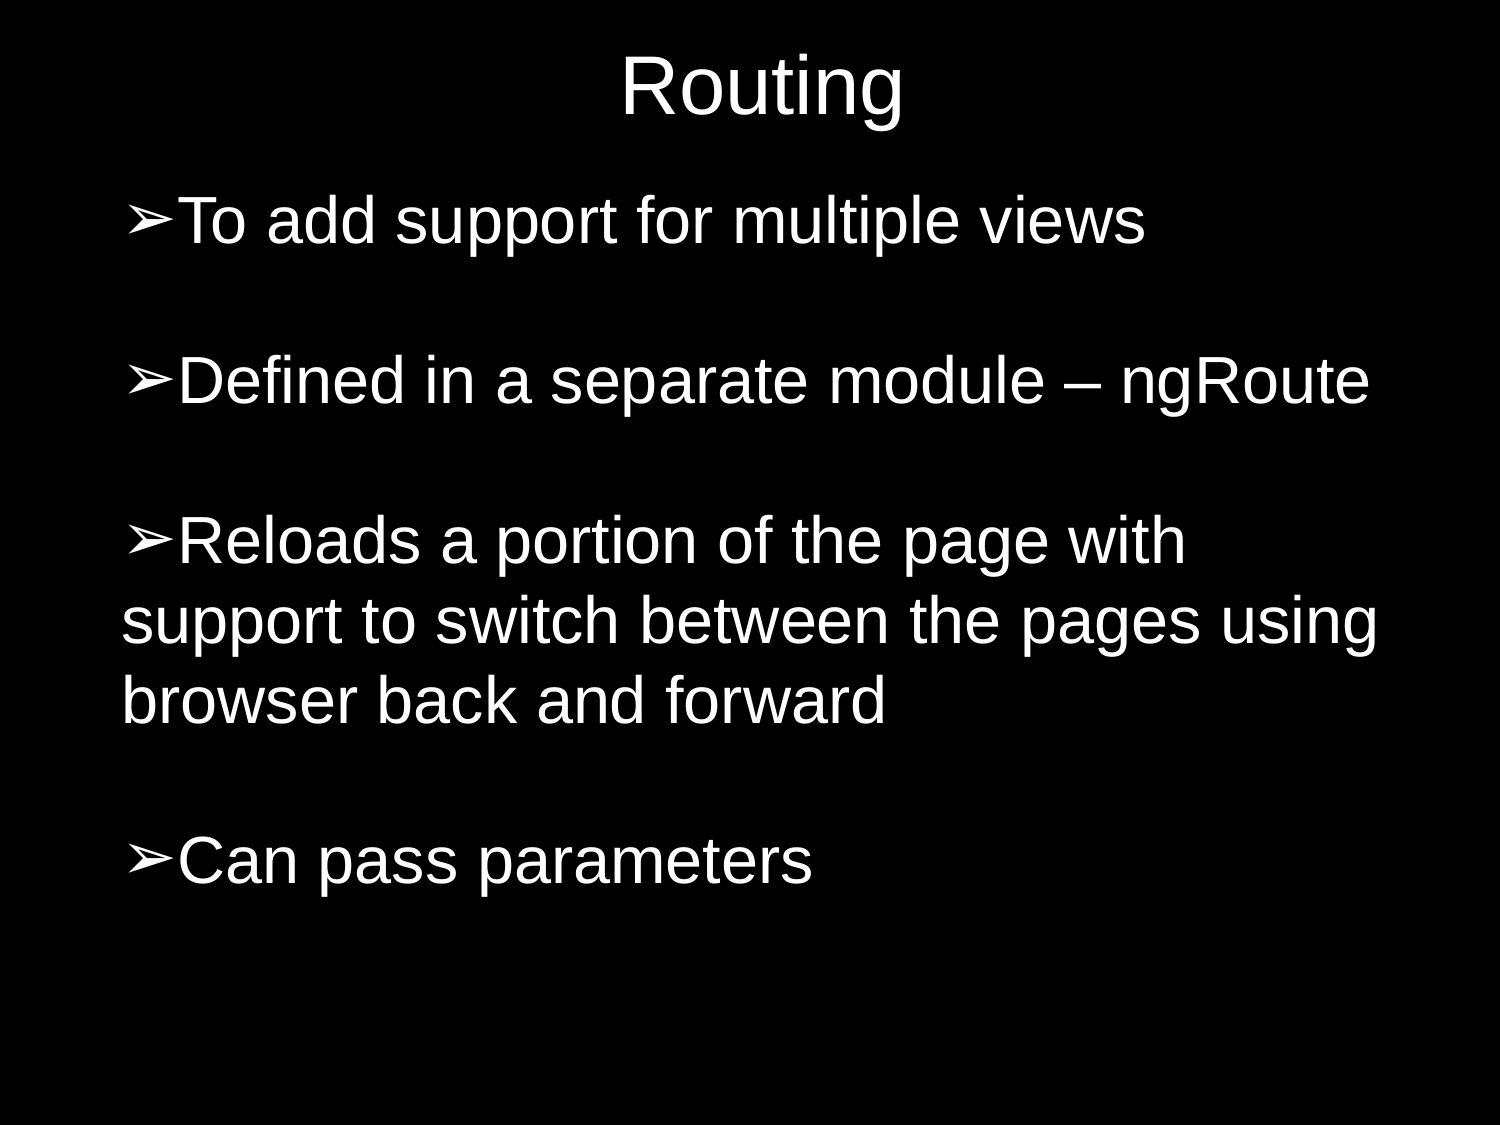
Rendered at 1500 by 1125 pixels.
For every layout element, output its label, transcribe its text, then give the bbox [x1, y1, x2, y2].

text_box Routing [118, 15, 1407, 177]
text_box To add support for multiple views Defined in a separate module – ngRoute Reloads a portion of the page with support to switch between the pages using browser back and forward Can pass parameters [106, 162, 1423, 1038]
